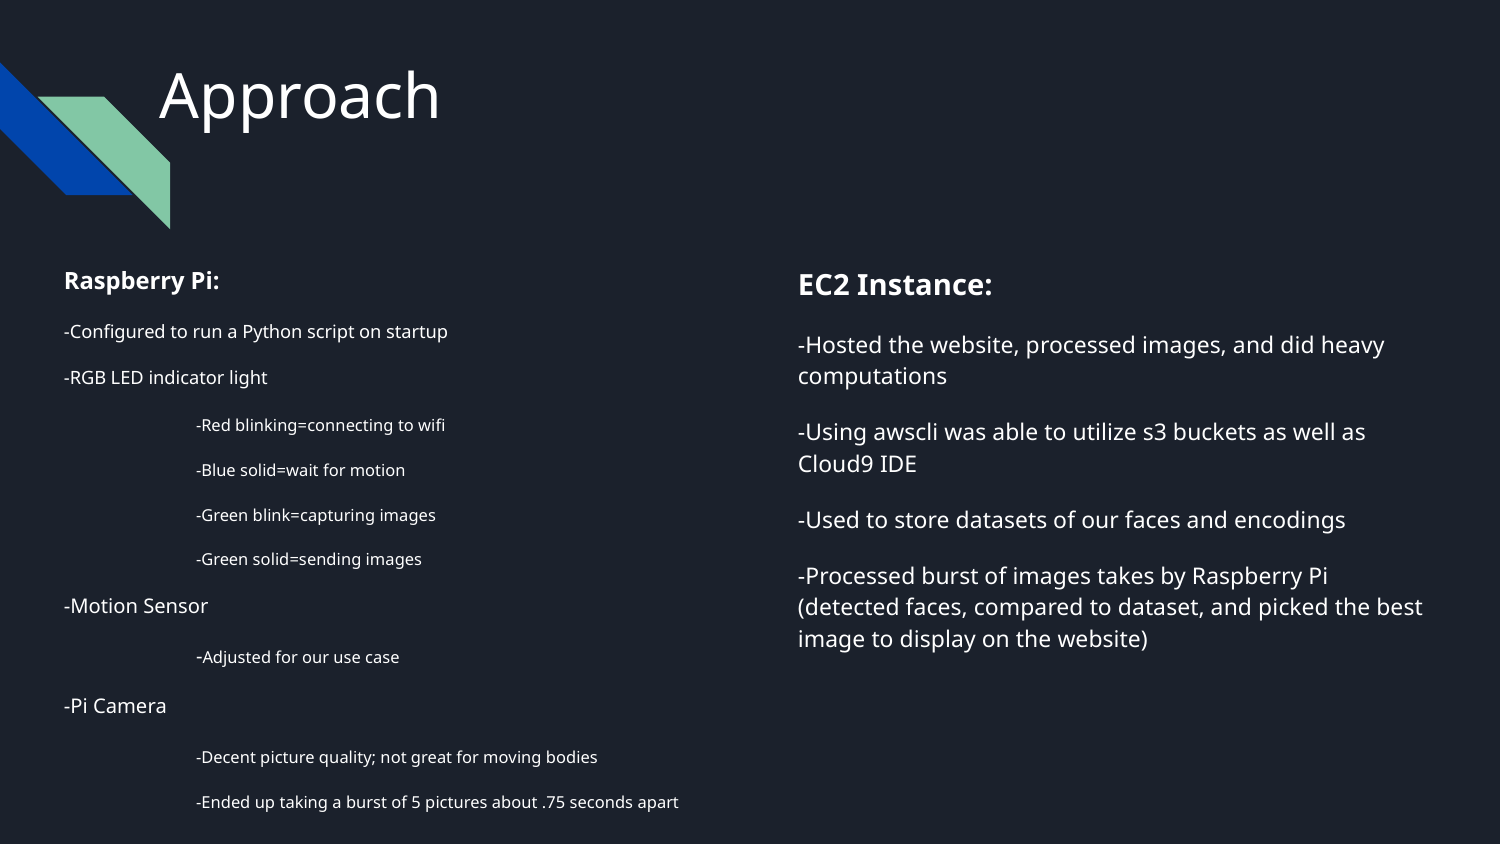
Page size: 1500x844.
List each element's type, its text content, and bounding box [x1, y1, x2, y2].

list Raspberry Pi: -Configured to run a Python script on startup -RGB LED indicator light -Red blinking=connecting to wifi -Blue solid=wait for motion -Green blink=capturing images -Green solid=sending images -Motion Sensor -Adjusted for our use case -Pi Camera -Decent picture quality; not great for moving bodies -Ended up taking a burst of 5 pictures about .75 seconds apart [48, 249, 727, 835]
list EC2 Instance: -Hosted the website, processed images, and did heavy computations -Using awscli was able to utilize s3 buckets as well as Cloud9 IDE -Used to store datasets of our faces and encodings -Processed burst of images takes by Raspberry Pi (detected faces, compared to dataset, and picked the best image to display on the website) [782, 249, 1452, 835]
title Approach [144, 37, 1300, 188]
